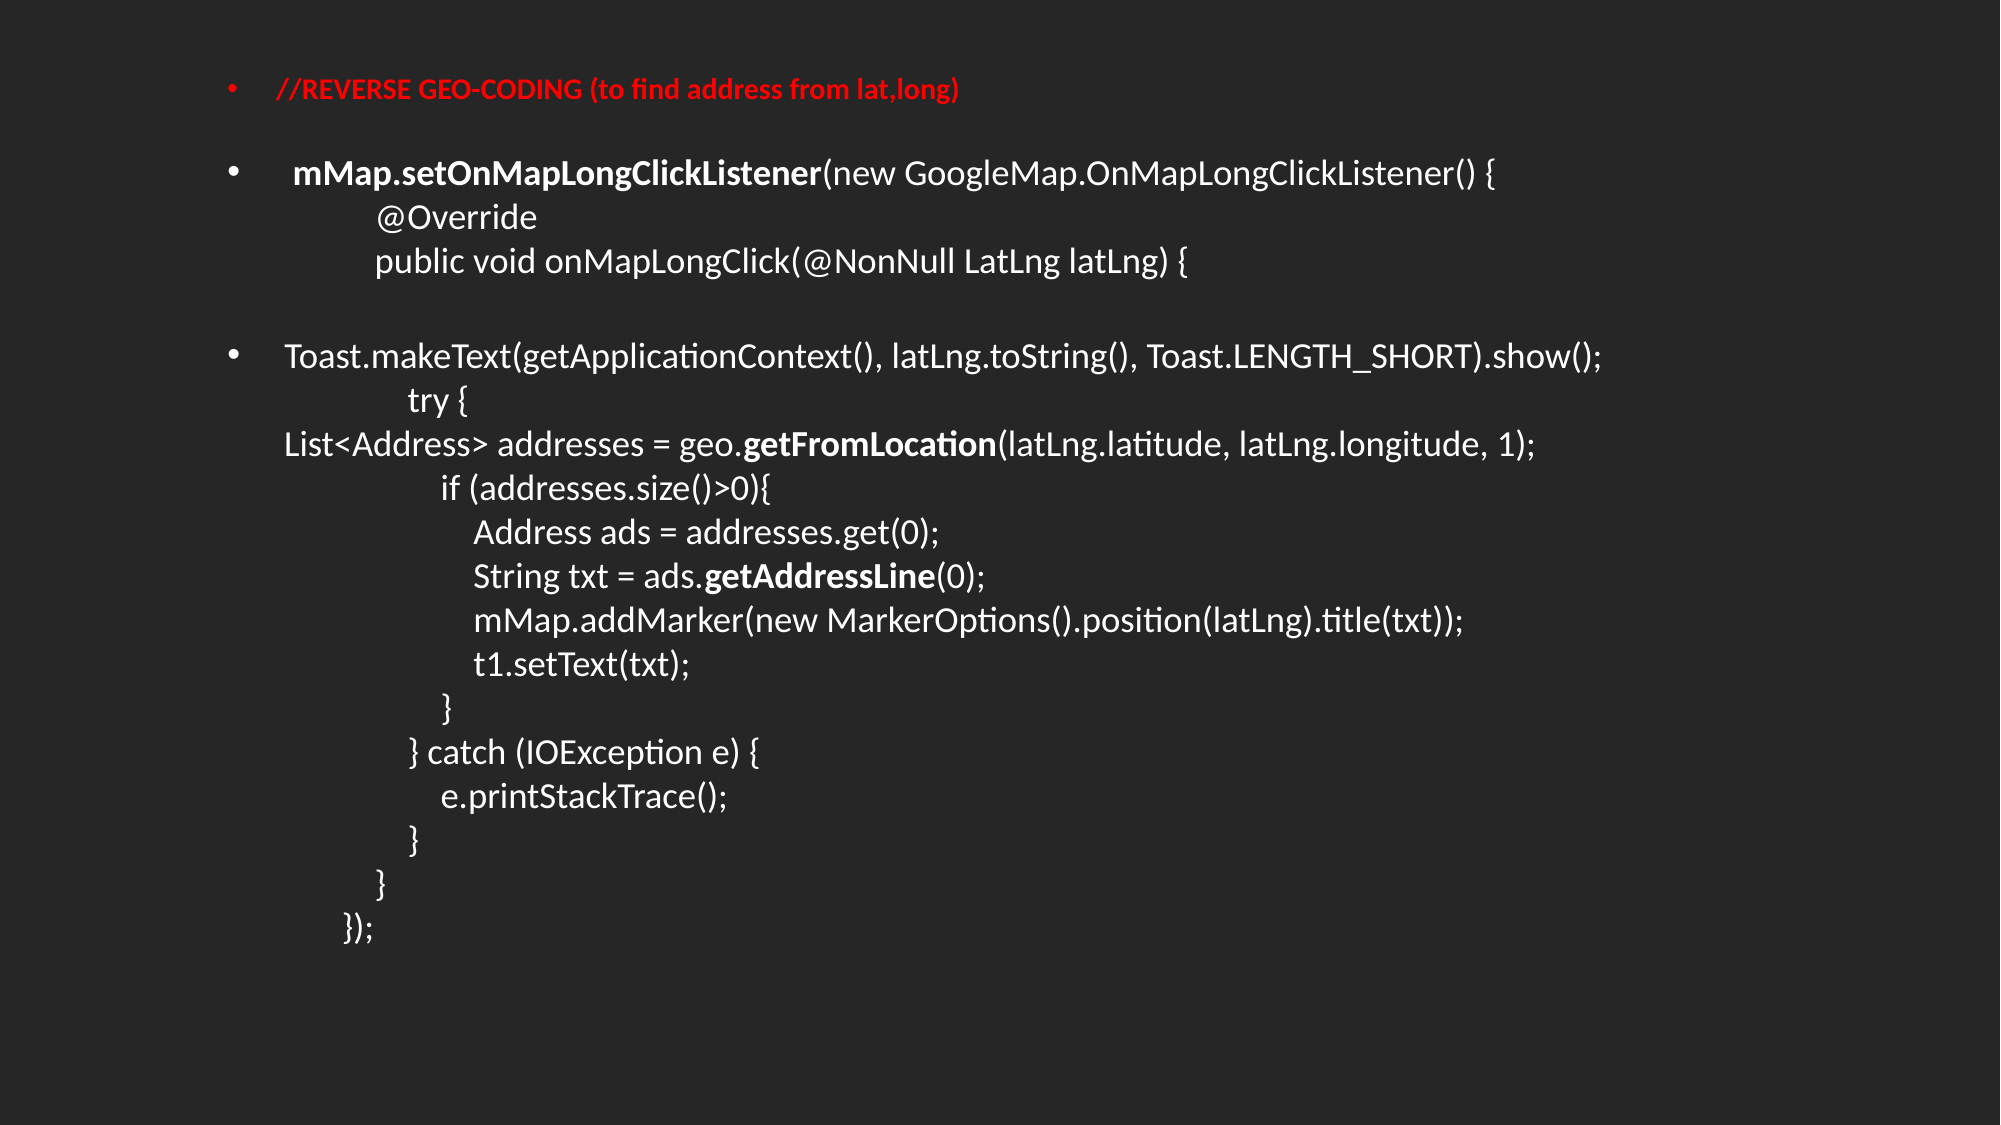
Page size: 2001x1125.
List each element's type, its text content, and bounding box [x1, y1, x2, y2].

list //REVERSE GEO-CODING (to find address from lat,long) mMap.setOnMapLongClickListener(new GoogleMap.OnMapLongClickListener() { @Override public void onMapLongClick(@NonNull LatLng latLng) { Toast.makeText(getApplicationContext(), latLng.toString(), Toast.LENGTH_SHORT).show(); try { List<Address> addresses = geo.getFromLocation(latLng.latitude, latLng.longitude, 1); if (addresses.size()>0){ Address ads = addresses.get(0); String txt = ads.getAddressLine(0); mMap.addMarker(new MarkerOptions().position(latLng).title(txt)); t1.setText(txt); } } catch (IOException e) { e.printStackTrace(); } } }); [212, 62, 1750, 1005]
